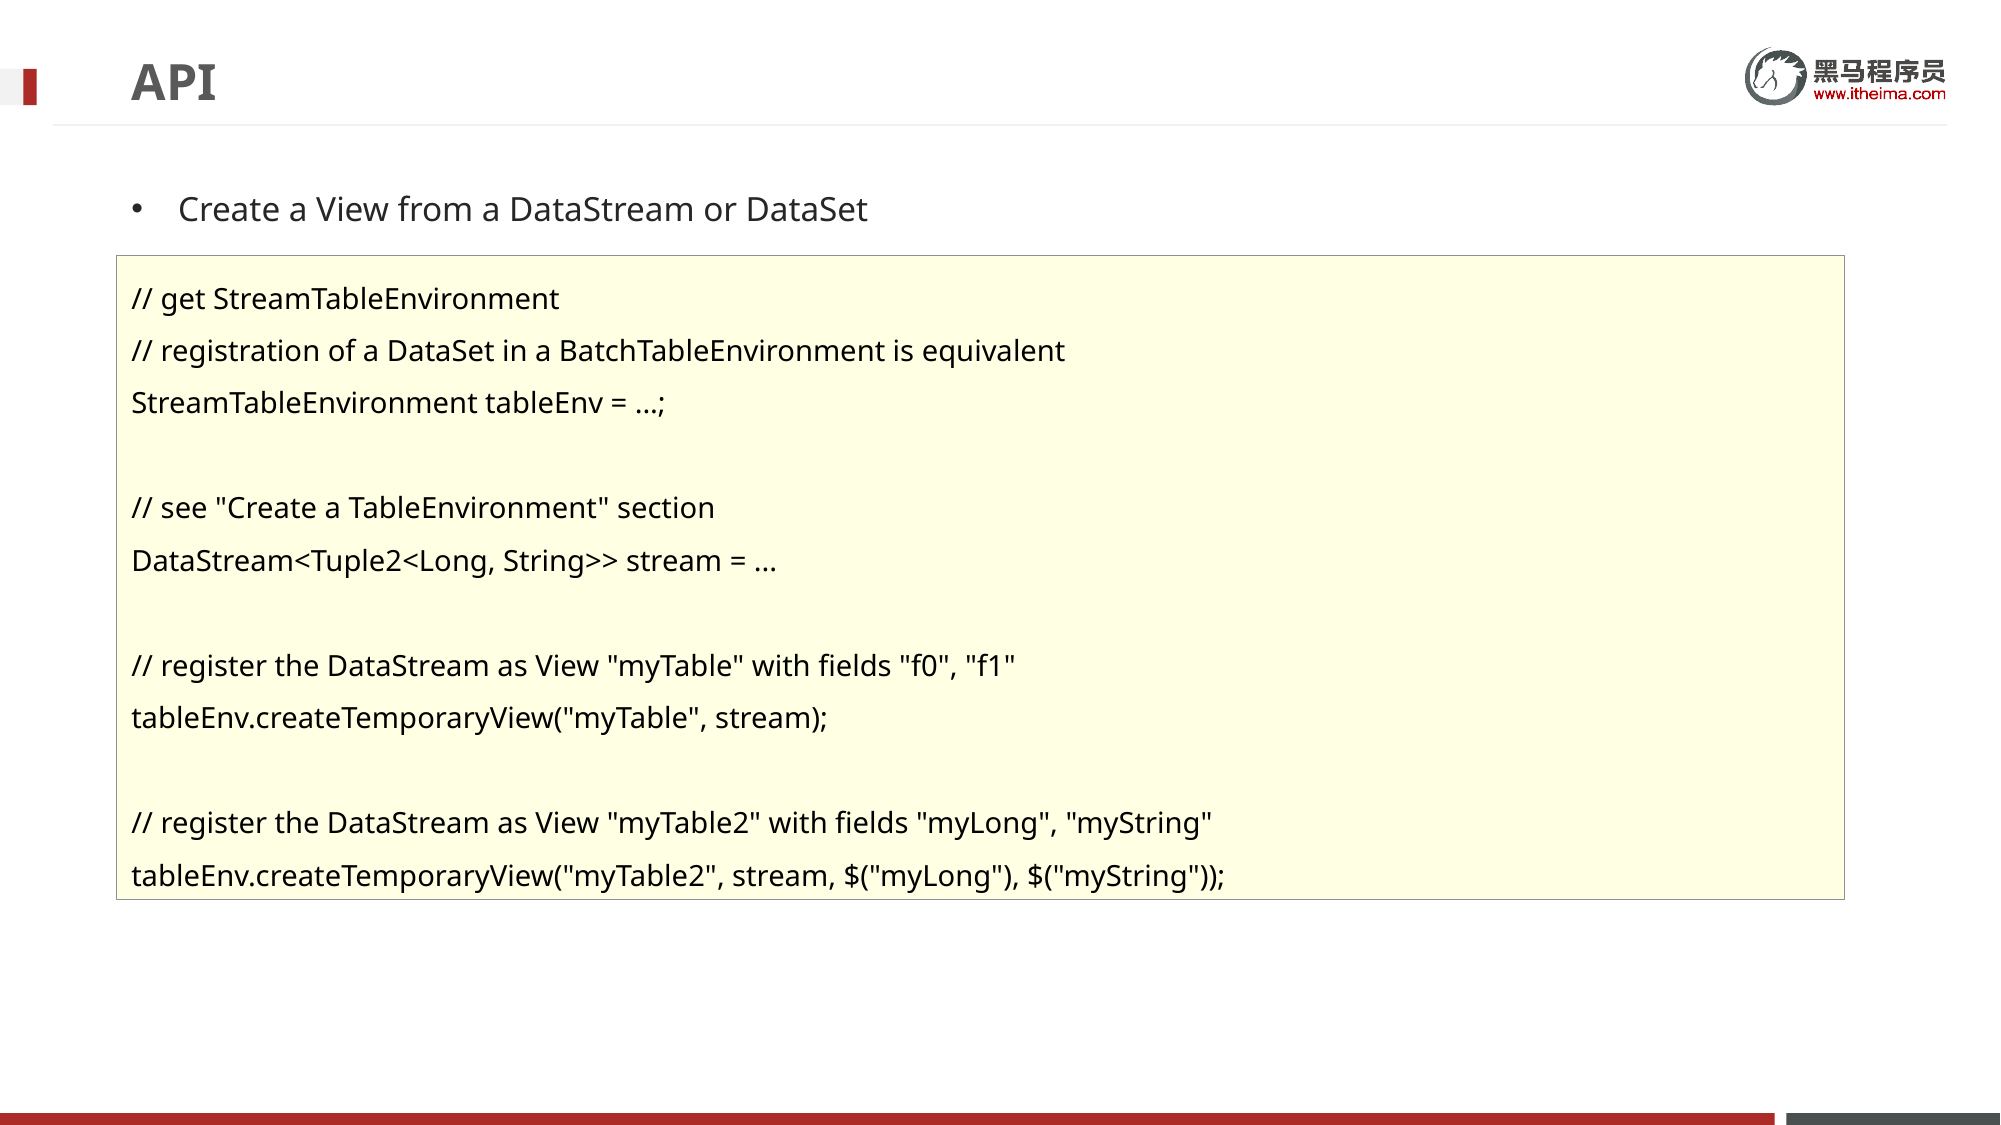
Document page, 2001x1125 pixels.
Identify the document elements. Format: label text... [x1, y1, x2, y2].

list Create a View from a DataStream or DataSet [116, 160, 1872, 244]
text_box // get StreamTableEnvironment // registration of a DataSet in a BatchTableEnvironment is equivalent StreamTableEnvironment tableEnv = ...; // see "Create a TableEnvironment" section DataStream<Tuple2<Long, String>> stream = ... // register the DataStream as View "myTable" with fields "f0", "f1" tableEnv.createTemporaryView("myTable", stream); // register the DataStream as View "myTable2" with fields "myLong", "myString" tableEnv.createTemporaryView("myTable2", stream, $("myLong"), $("myString")); [116, 255, 1844, 900]
title API [116, 38, 1556, 124]
picture [1744, 46, 1946, 106]
